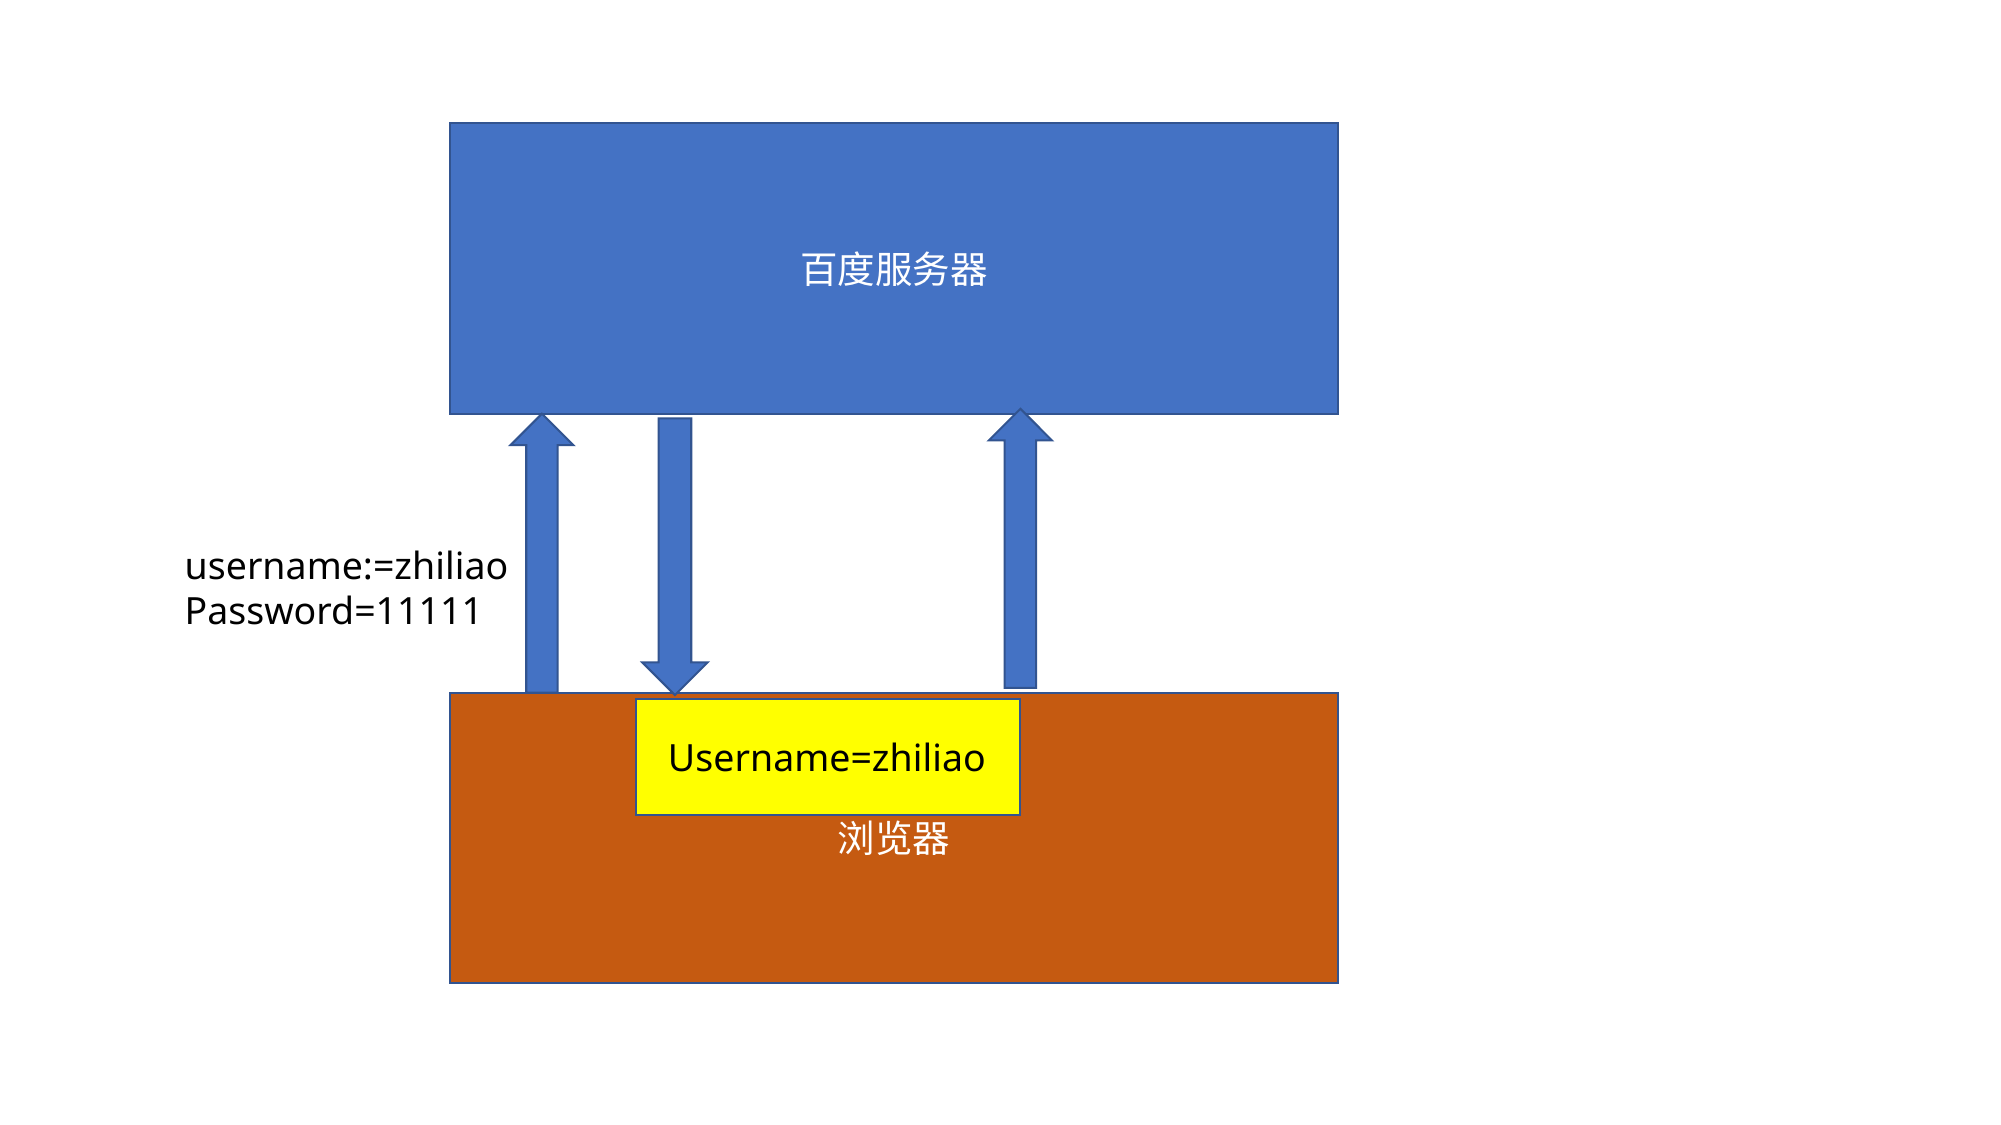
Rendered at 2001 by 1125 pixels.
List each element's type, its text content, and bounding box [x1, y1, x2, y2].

text_box [639, 417, 711, 697]
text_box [635, 699, 1021, 816]
text_box [986, 407, 1055, 689]
text_box username:=zhiliao Password=11111 [169, 534, 524, 640]
text_box 浏览器 [449, 692, 1339, 984]
text_box 百度服务器 [449, 122, 1339, 415]
text_box [507, 412, 576, 694]
